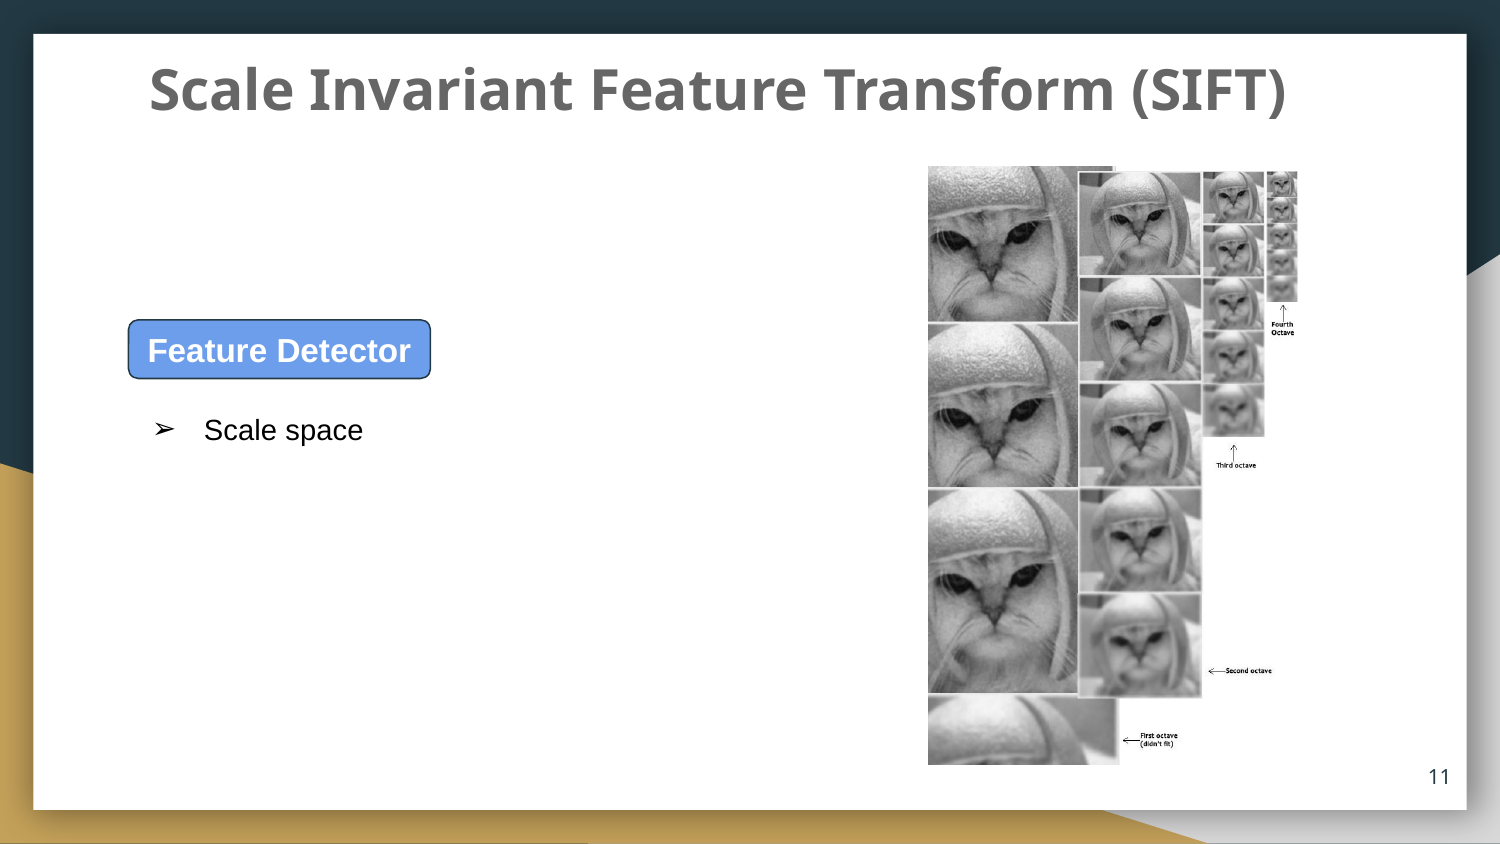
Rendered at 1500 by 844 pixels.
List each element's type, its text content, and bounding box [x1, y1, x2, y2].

text_box Feature Detector [128, 319, 431, 379]
picture [928, 165, 1303, 765]
slide_number ‹#› [1376, 745, 1467, 810]
title Scale Invariant Feature Transform (SIFT) [134, 38, 1366, 196]
text_box Scale space [113, 378, 777, 462]
